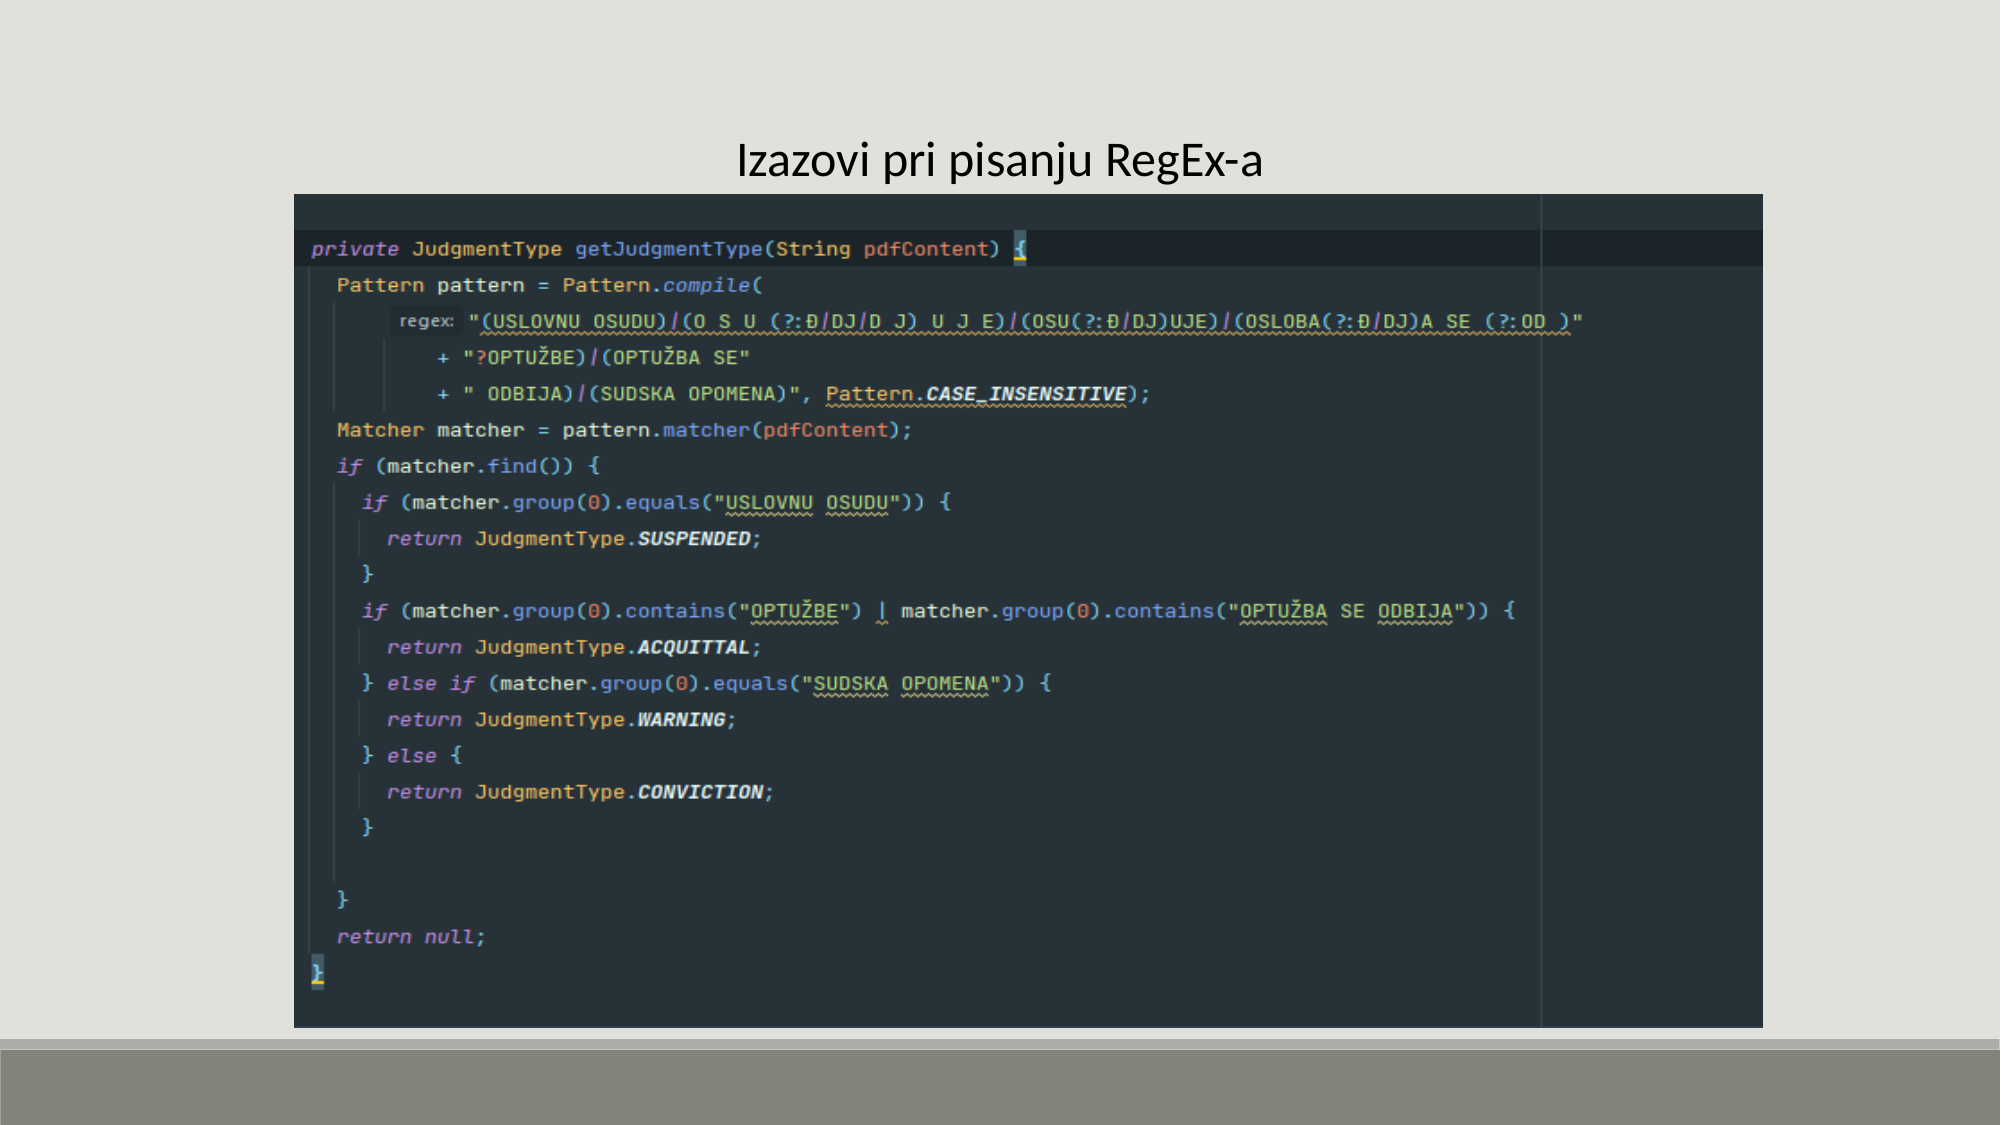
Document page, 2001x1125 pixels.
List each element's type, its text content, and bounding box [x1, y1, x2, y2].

picture [293, 194, 1763, 1028]
text_box Izazovi pri pisanju RegEx-a [721, 119, 1335, 192]
